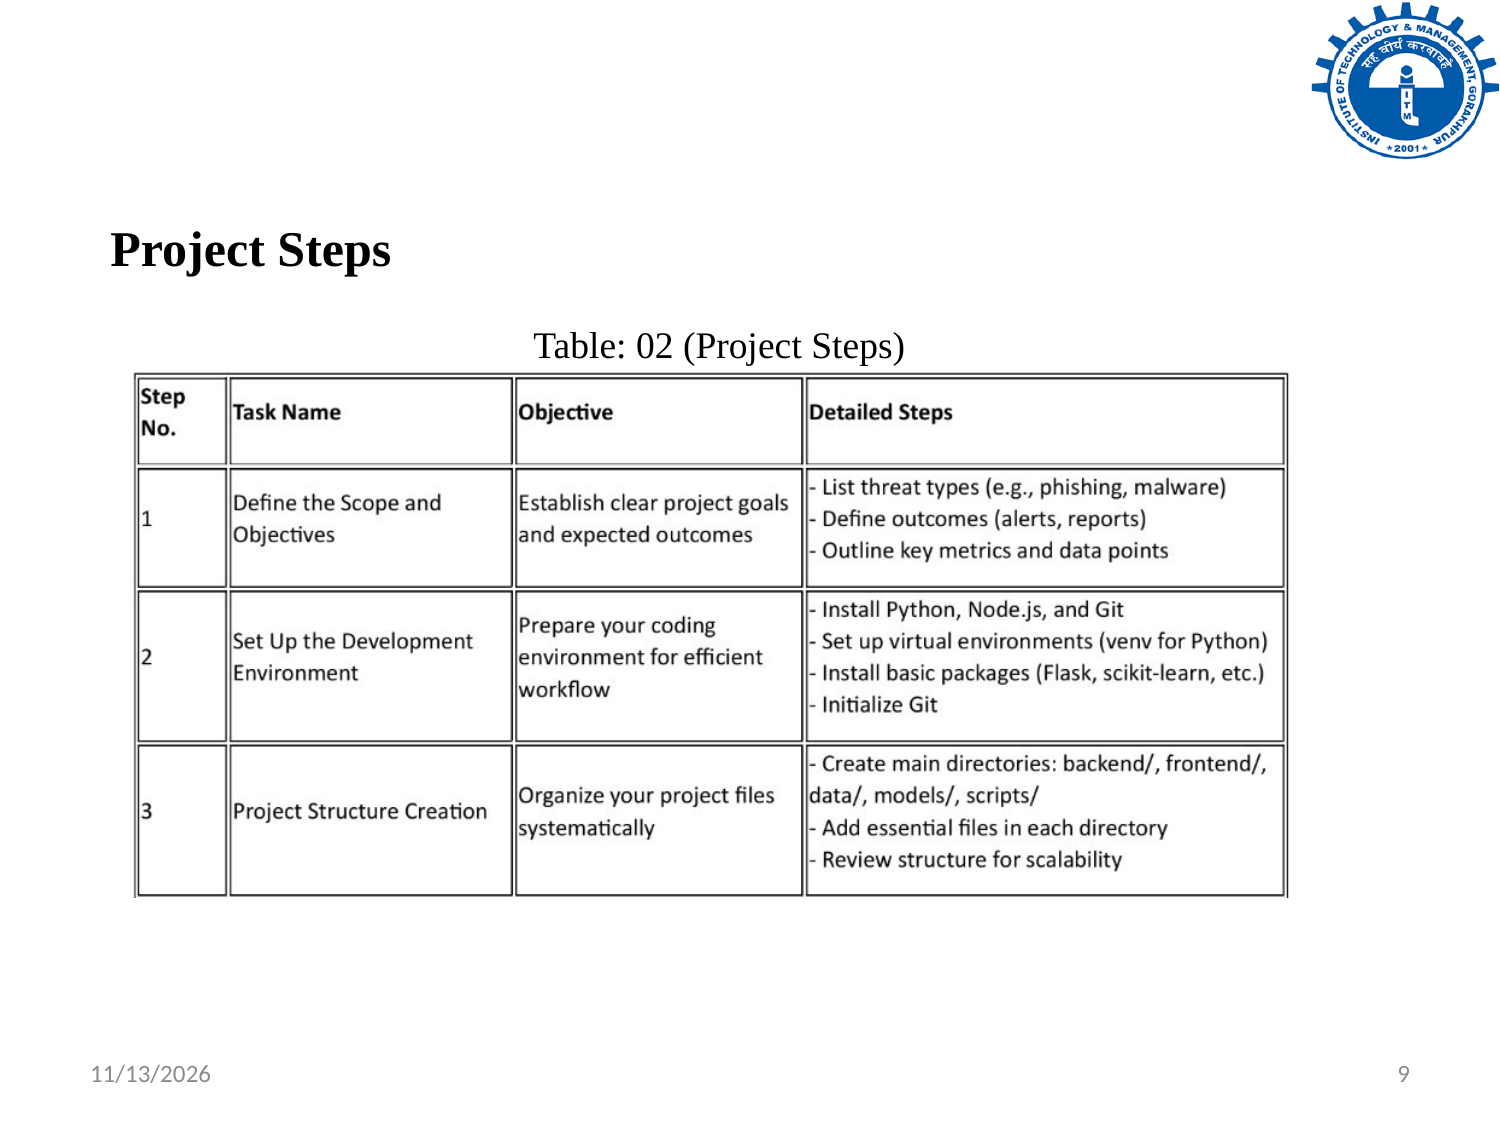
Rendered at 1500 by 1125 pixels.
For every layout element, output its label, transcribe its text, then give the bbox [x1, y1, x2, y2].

text_box Project Steps [95, 201, 1327, 359]
text_box Table: 02 (Project Steps) [518, 314, 982, 358]
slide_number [75, 1042, 425, 1103]
slide_number 9 [1074, 1042, 1425, 1103]
picture [1311, 0, 1500, 163]
picture [114, 359, 1311, 898]
